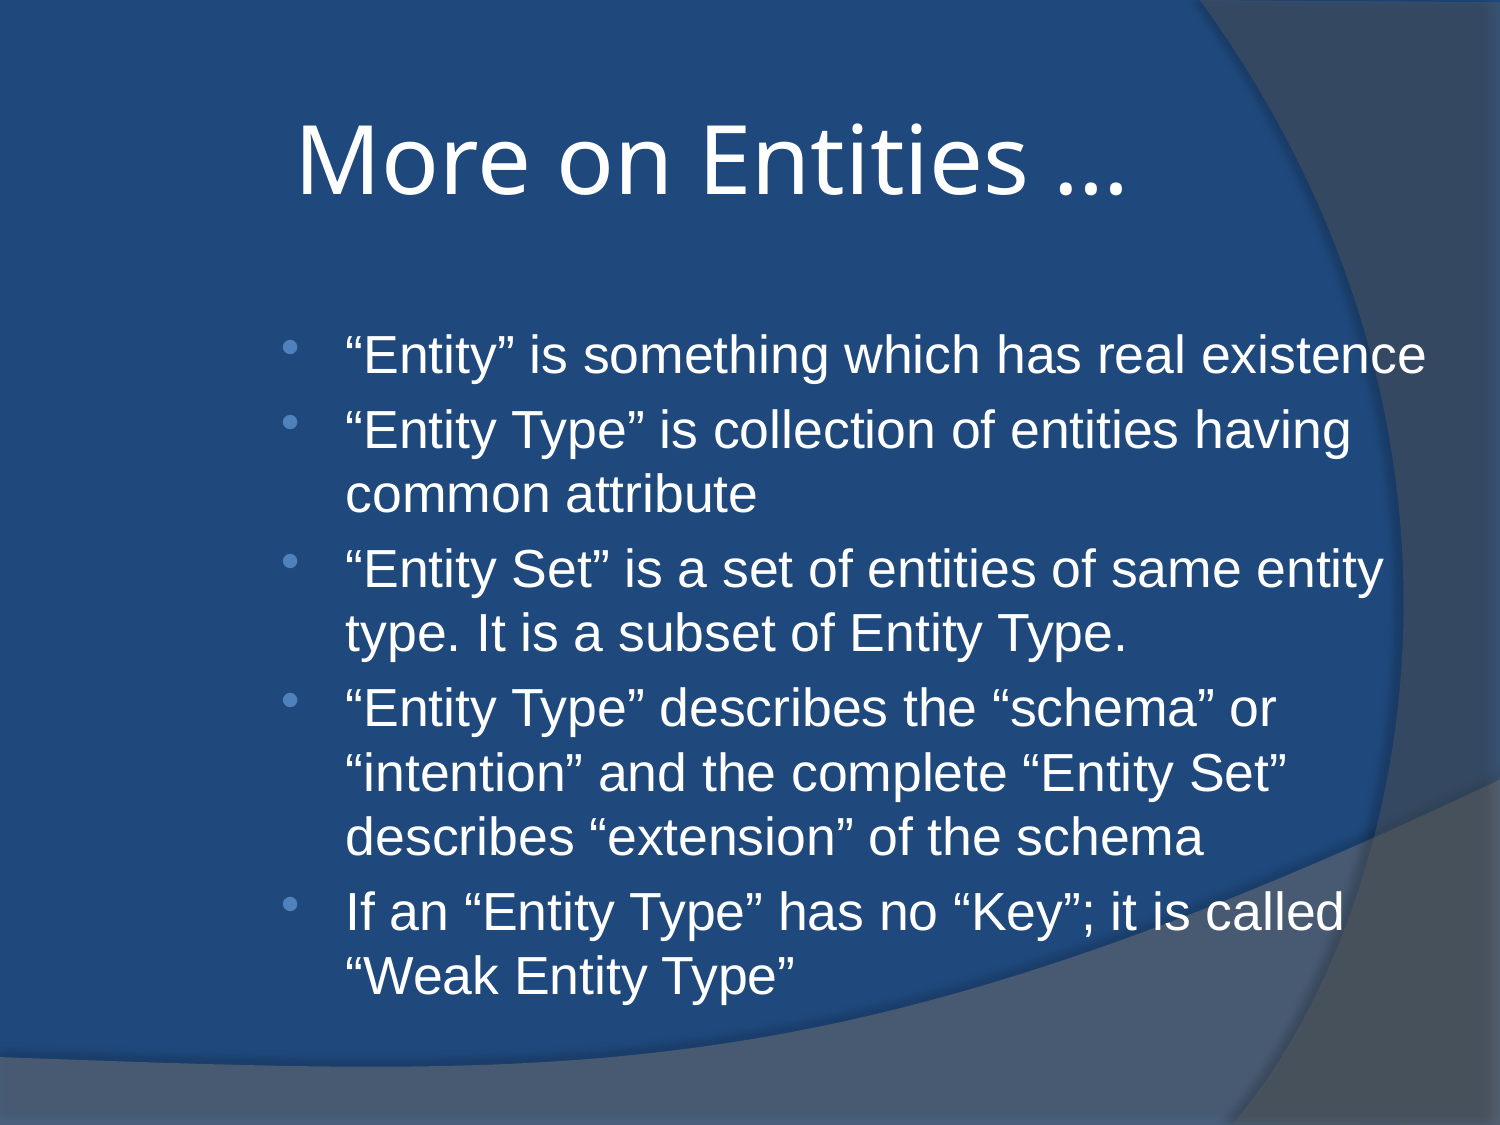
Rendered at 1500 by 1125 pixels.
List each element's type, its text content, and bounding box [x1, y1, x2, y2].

list “Entity” is something which has real existence “Entity Type” is collection of entities having common attribute “Entity Set” is a set of entities of same entity type. It is a subset of Entity Type. “Entity Type” describes the “schema” or “intention” and the complete “Entity Set” describes “extension” of the schema If an “Entity Type” has no “Key”; it is called “Weak Entity Type” [262, 312, 1500, 1025]
title More on Entities … [287, 31, 1500, 282]
